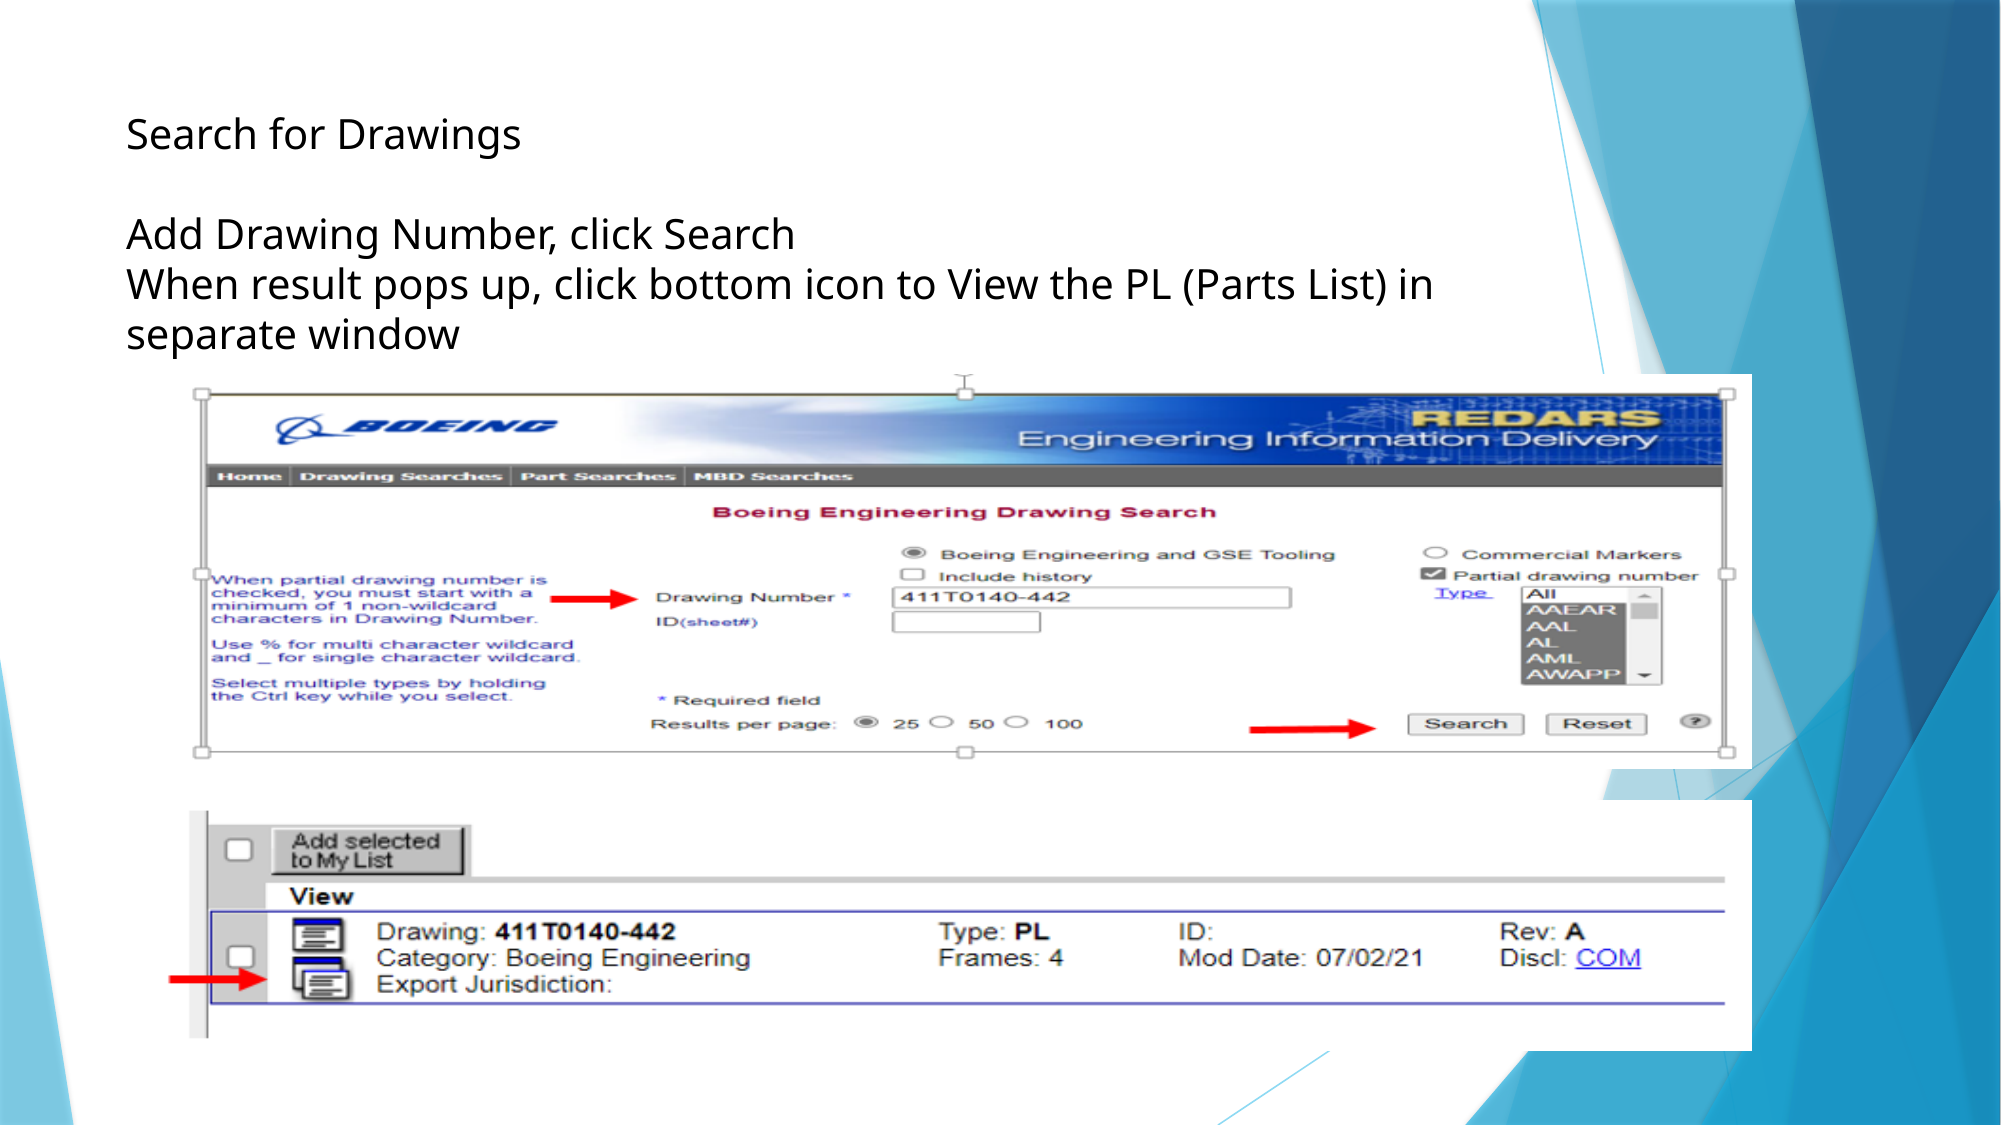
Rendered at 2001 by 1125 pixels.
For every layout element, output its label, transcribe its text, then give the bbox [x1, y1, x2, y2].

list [175, 374, 1752, 769]
title Search for Drawings Add Drawing Number, click Search When result pops up, click bottom icon to View the PL (Parts List) in separate window [111, 99, 1595, 317]
picture [164, 799, 1752, 1051]
